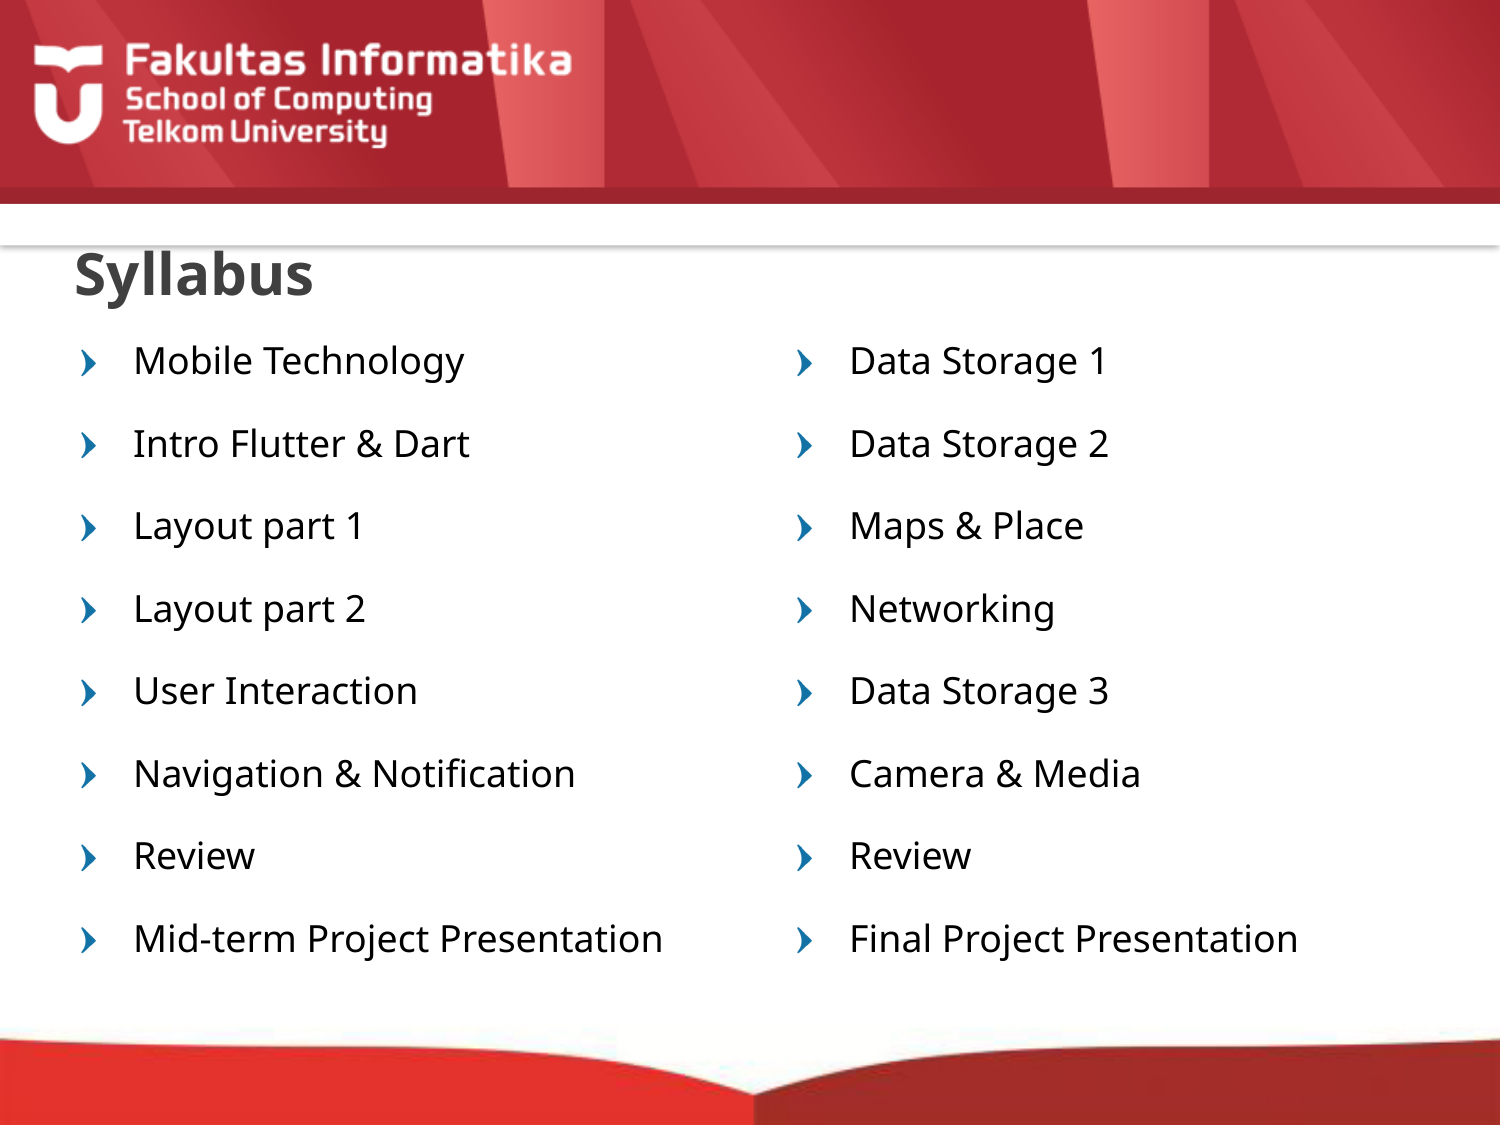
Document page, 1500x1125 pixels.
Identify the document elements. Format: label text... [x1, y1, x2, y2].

picture [76, 341, 99, 378]
picture [792, 341, 815, 378]
picture [76, 506, 99, 543]
picture [792, 671, 815, 708]
picture [792, 589, 815, 625]
picture [76, 919, 99, 955]
picture [792, 424, 815, 460]
picture [0, 1024, 1500, 1125]
picture [76, 671, 99, 708]
title Syllabus [59, 219, 1440, 325]
picture [792, 836, 815, 873]
picture [792, 506, 815, 543]
picture [0, 0, 1500, 203]
list Mobile Technology Intro Flutter & Dart Layout part 1 Layout part 2 User Interaction Navigation & Notification Review Mid-term Project Presentation [61, 329, 724, 987]
picture [76, 754, 99, 790]
picture [76, 589, 99, 625]
picture [76, 836, 99, 873]
picture [76, 424, 99, 460]
picture [792, 754, 815, 790]
picture [792, 919, 815, 955]
list Data Storage 1 Data Storage 2 Maps & Place Networking Data Storage 3 Camera & Media Review Final Project Presentation [777, 329, 1440, 987]
